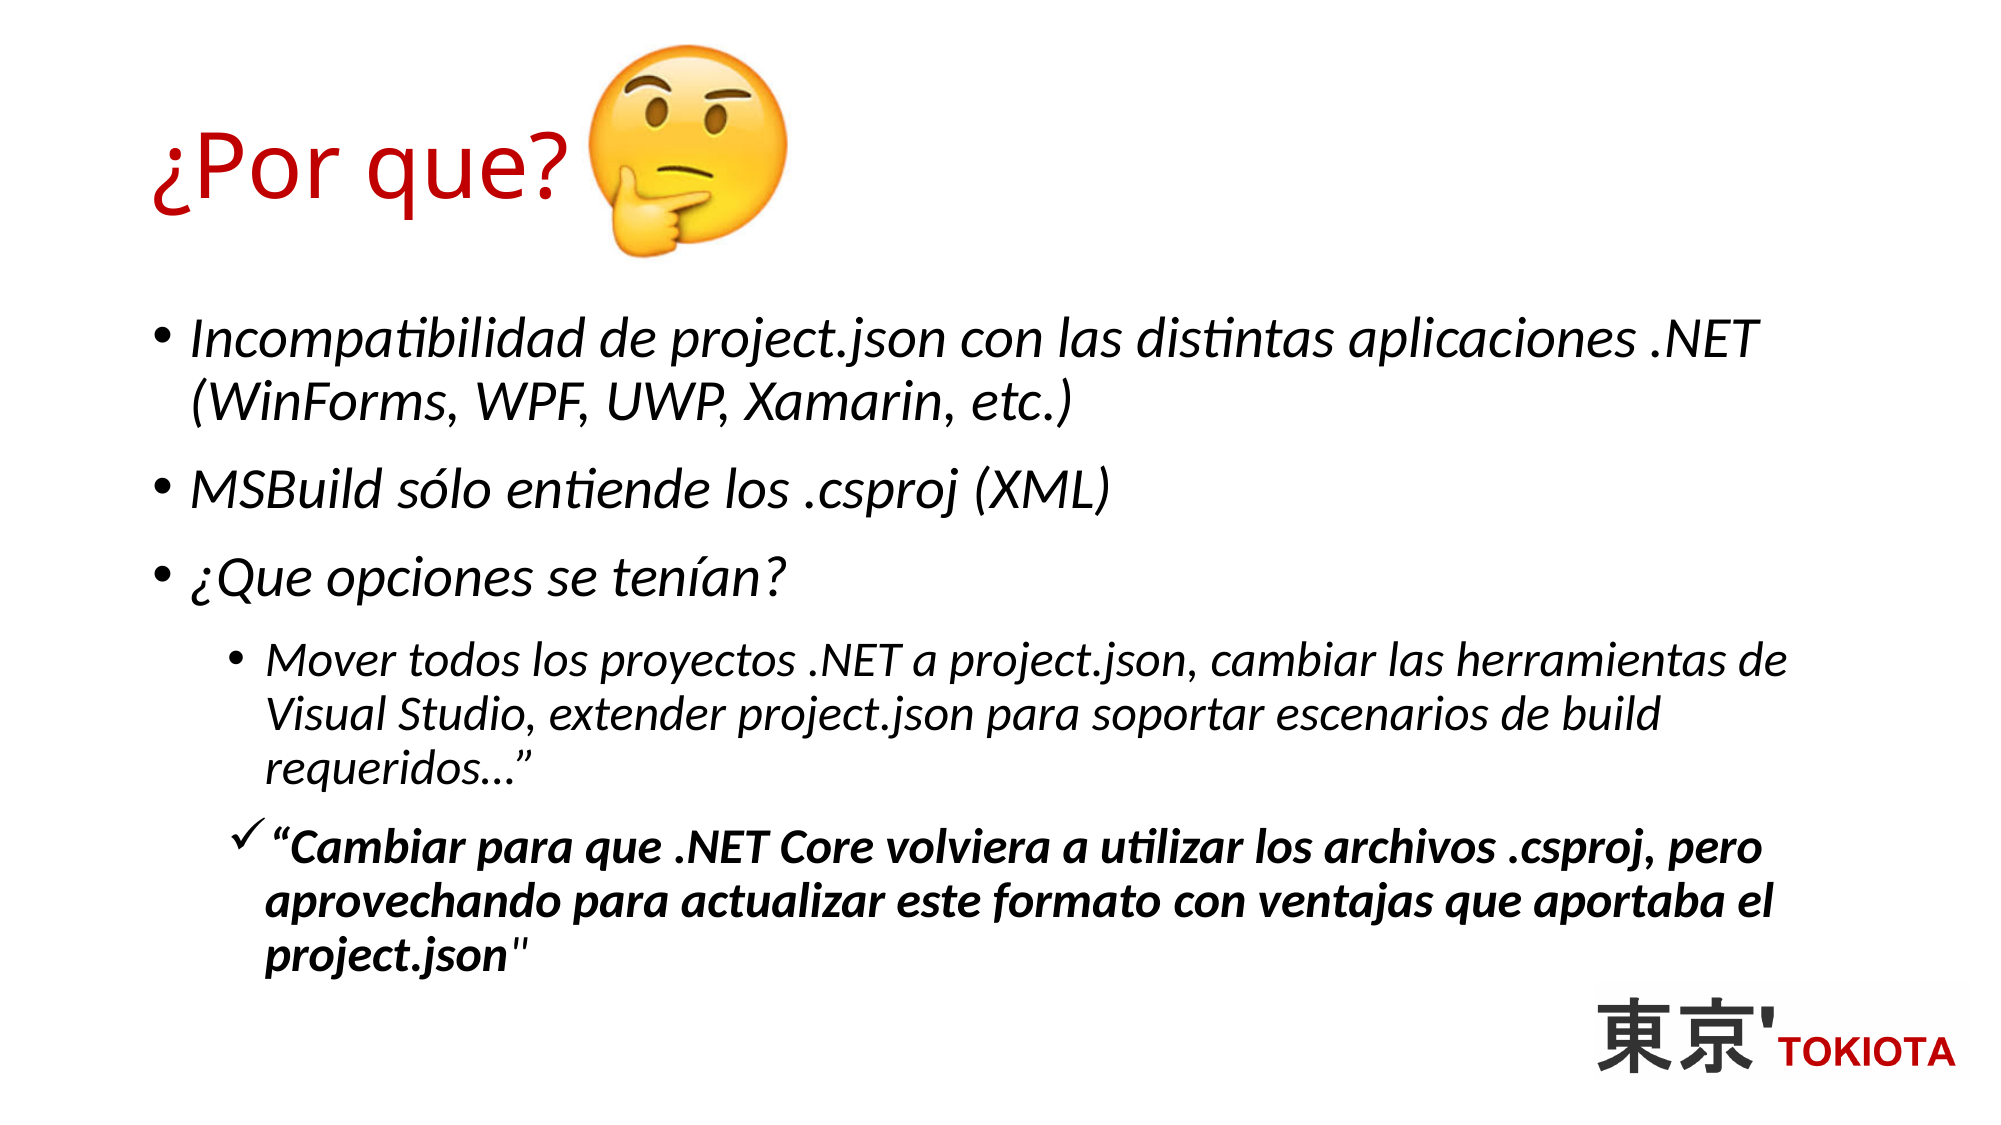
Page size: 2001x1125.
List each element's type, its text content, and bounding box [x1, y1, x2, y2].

title ¿Por que? [137, 59, 1863, 278]
list Incompatibilidad de project.json con las distintas aplicaciones .NET (WinForms, WPF, UWP, Xamarin, etc.) MSBuild sólo entiende los .csproj (XML) ¿Que opciones se tenían? Mover todos los proyectos .NET a project.json, cambiar las herramientas de Visual Studio, extender project.json para soportar escenarios de build requeridos…” “Cambiar para que .NET Core volviera a utilizar los archivos .csproj, pero aprovechando para actualizar este formato con ventajas que aportaba el project.json" [137, 299, 1863, 1014]
picture [572, 35, 805, 268]
picture [1594, 982, 1970, 1081]
